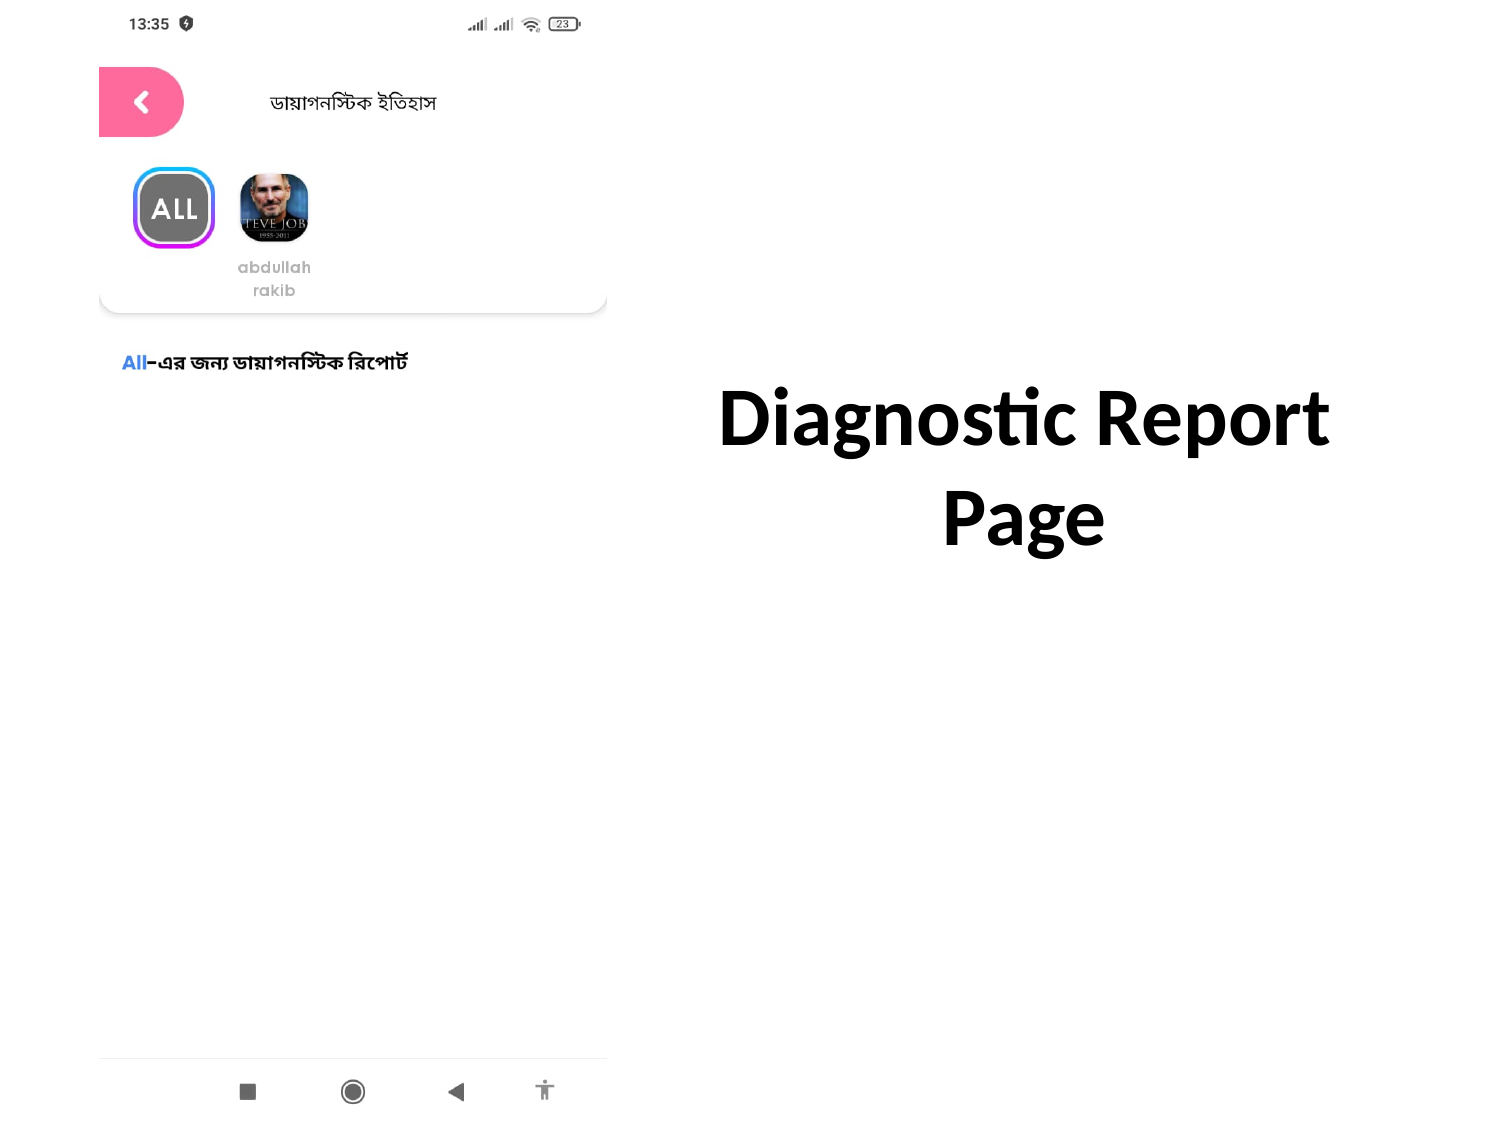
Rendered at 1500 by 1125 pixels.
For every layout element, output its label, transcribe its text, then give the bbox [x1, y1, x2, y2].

text_box Diagnostic Report Page [685, 335, 1364, 590]
picture [99, 0, 607, 1125]
